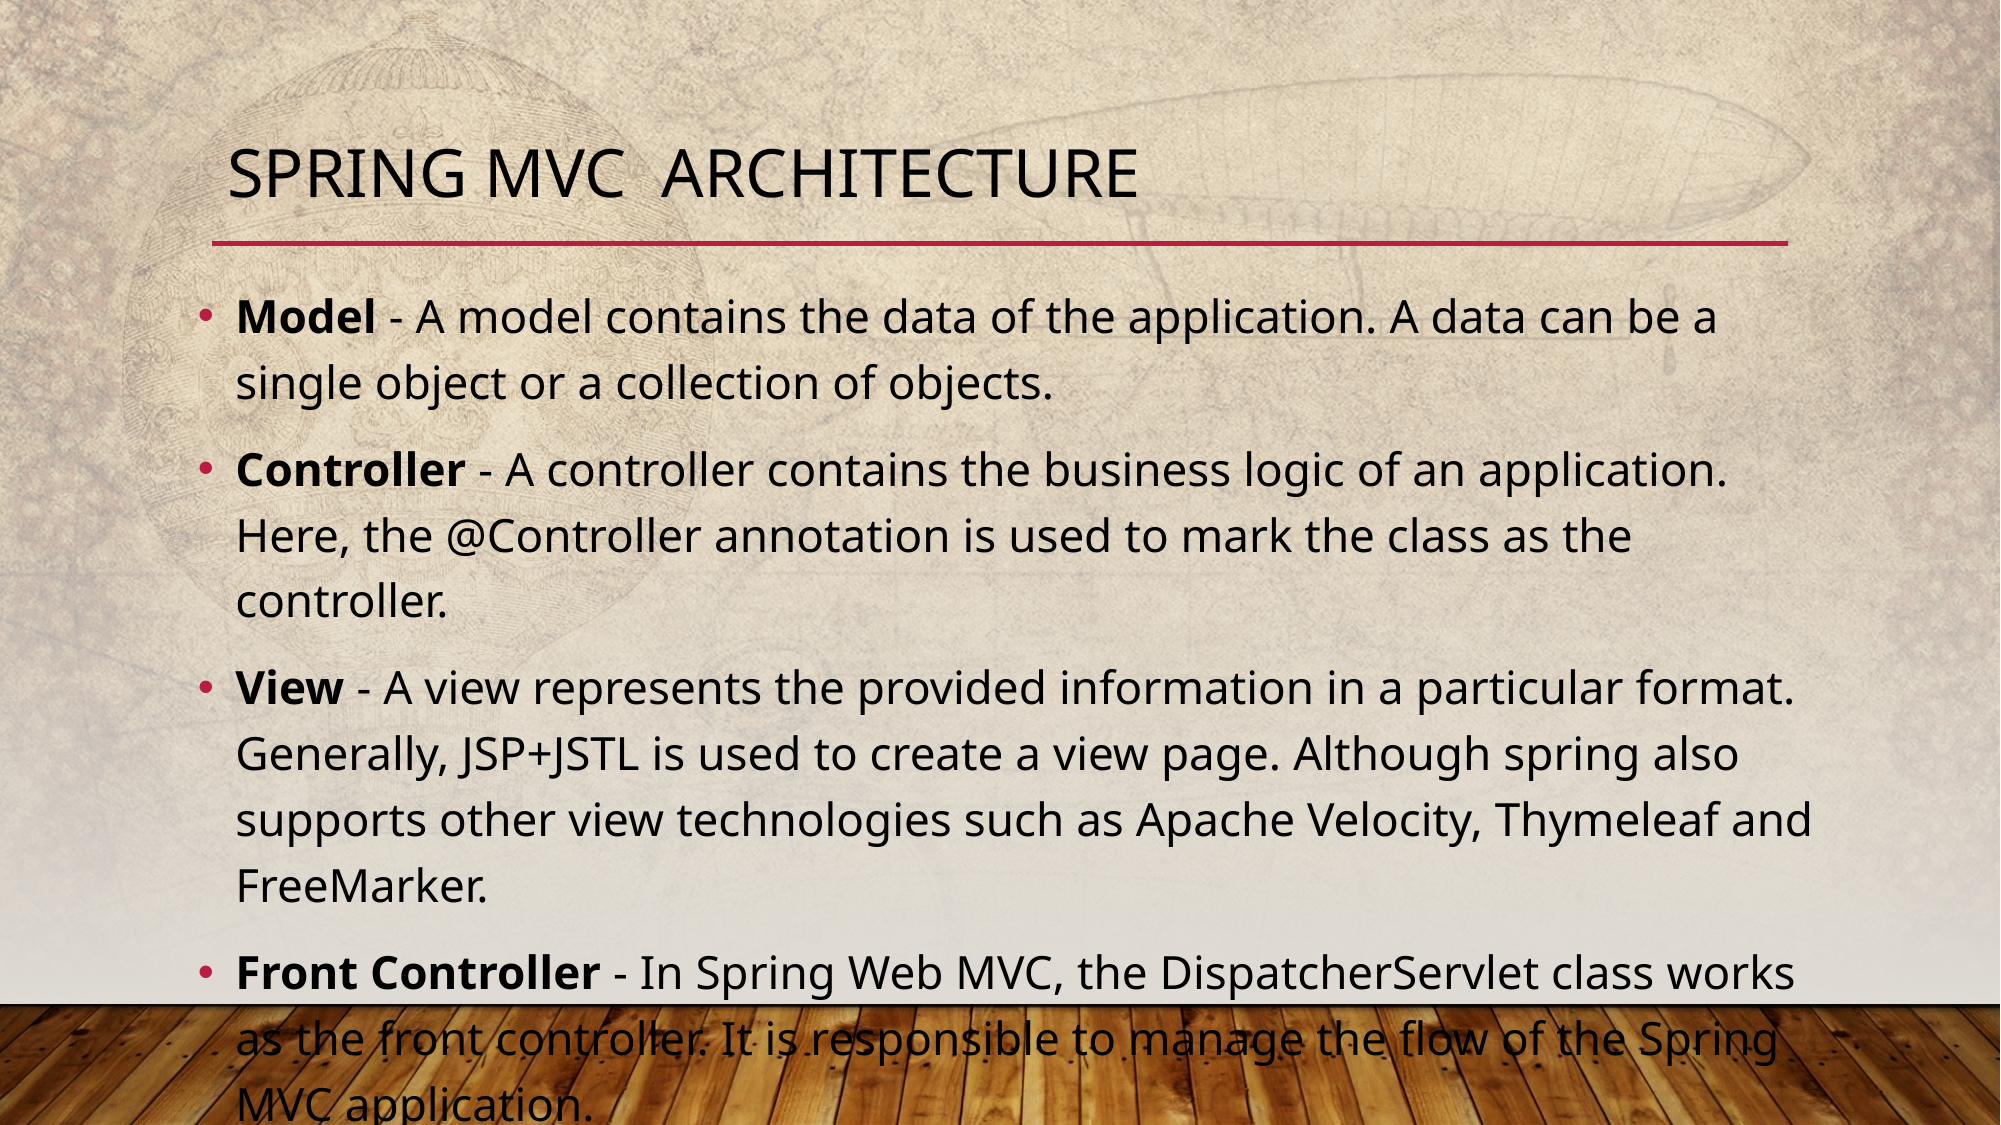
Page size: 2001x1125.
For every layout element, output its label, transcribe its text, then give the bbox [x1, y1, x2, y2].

picture [0, 1004, 2000, 1125]
list Model - A model contains the data of the application. A data can be a single object or a collection of objects. Controller - A controller contains the business logic of an application. Here, the @Controller annotation is used to mark the class as the controller. View - A view represents the provided information in a particular format. Generally, JSP+JSTL is used to create a view page. Although spring also supports other view technologies such as Apache Velocity, Thymeleaf and FreeMarker. Front Controller - In Spring Web MVC, the DispatcherServlet class works as the front controller. It is responsible to manage the flow of the Spring MVC application. [183, 268, 1845, 1021]
title Spring MVC Architecture [212, 131, 1788, 305]
